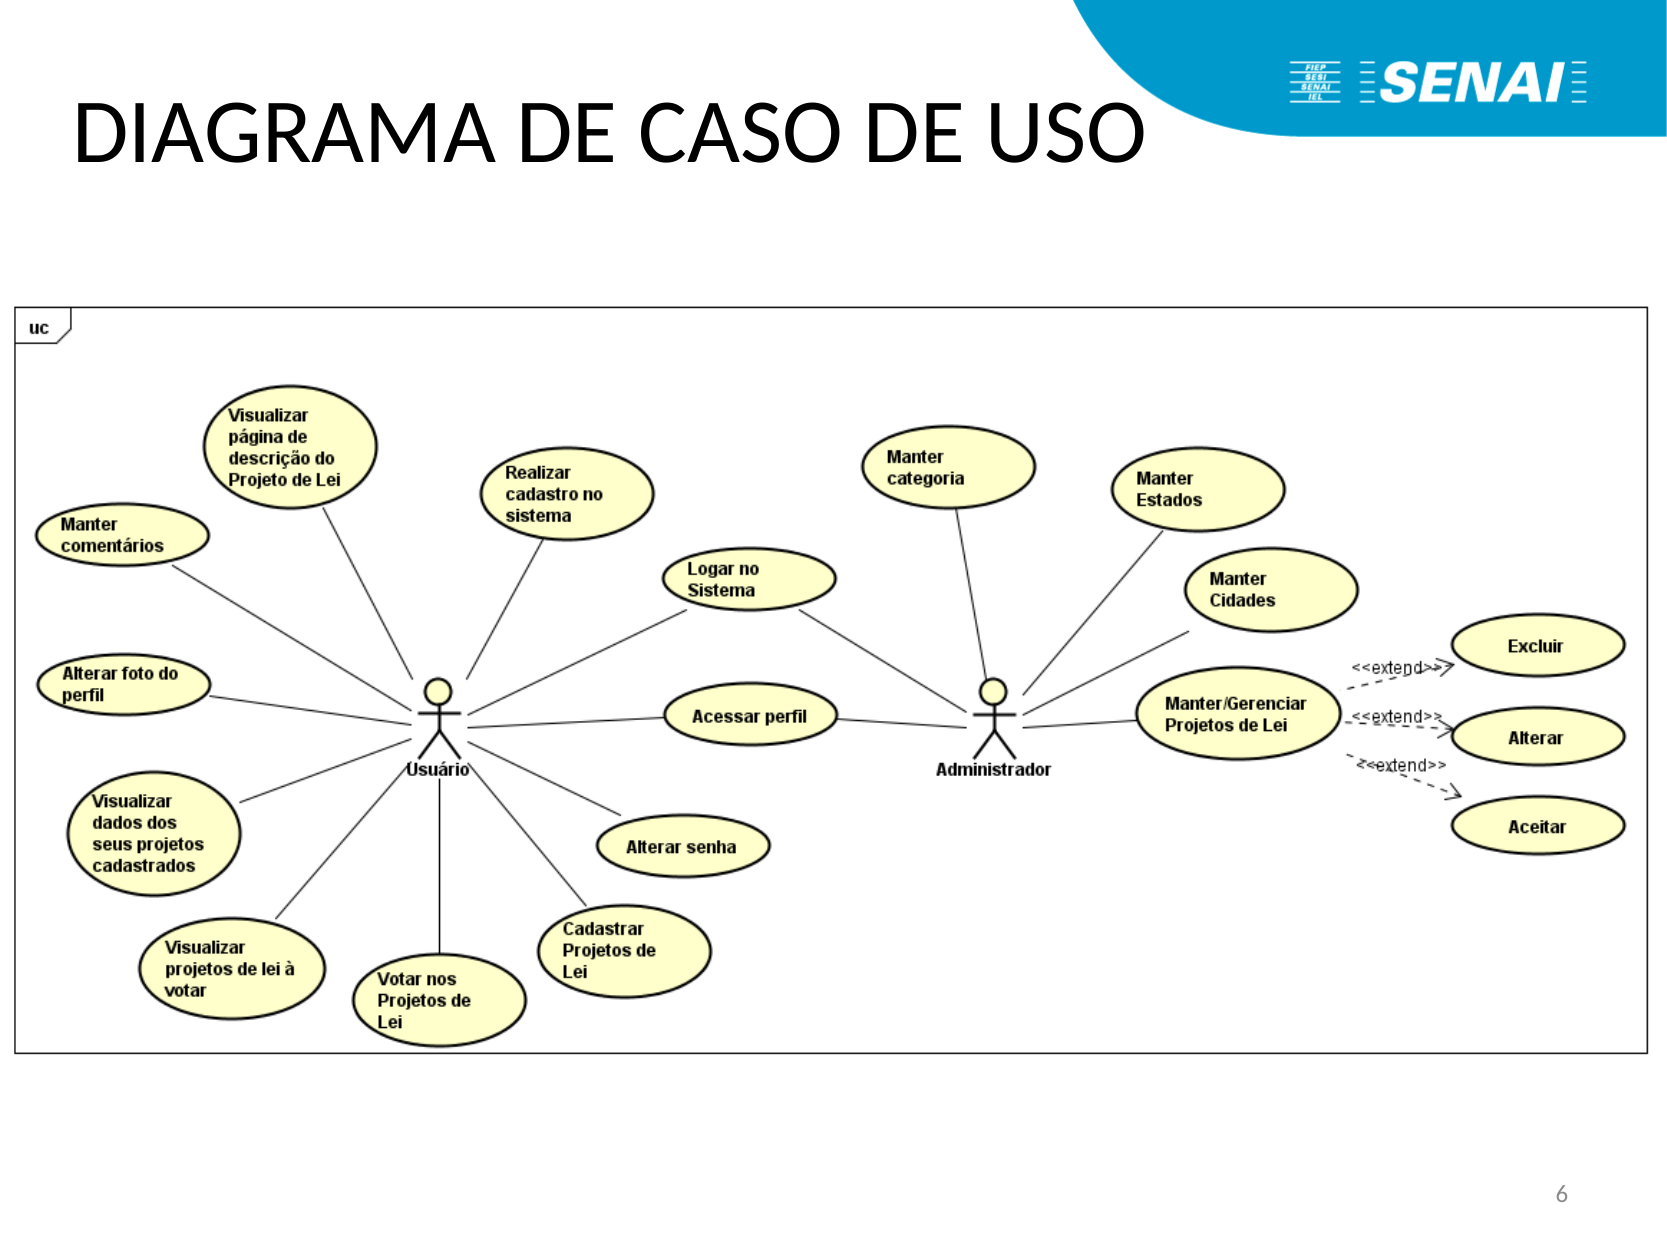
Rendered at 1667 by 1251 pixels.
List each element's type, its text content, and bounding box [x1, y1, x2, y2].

slide_number 7 [1194, 1158, 1584, 1226]
picture [963, 0, 1115, 63]
text_box DIAGRAMA DE CASO DE USO [57, 63, 1667, 281]
picture [13, 303, 1654, 1060]
